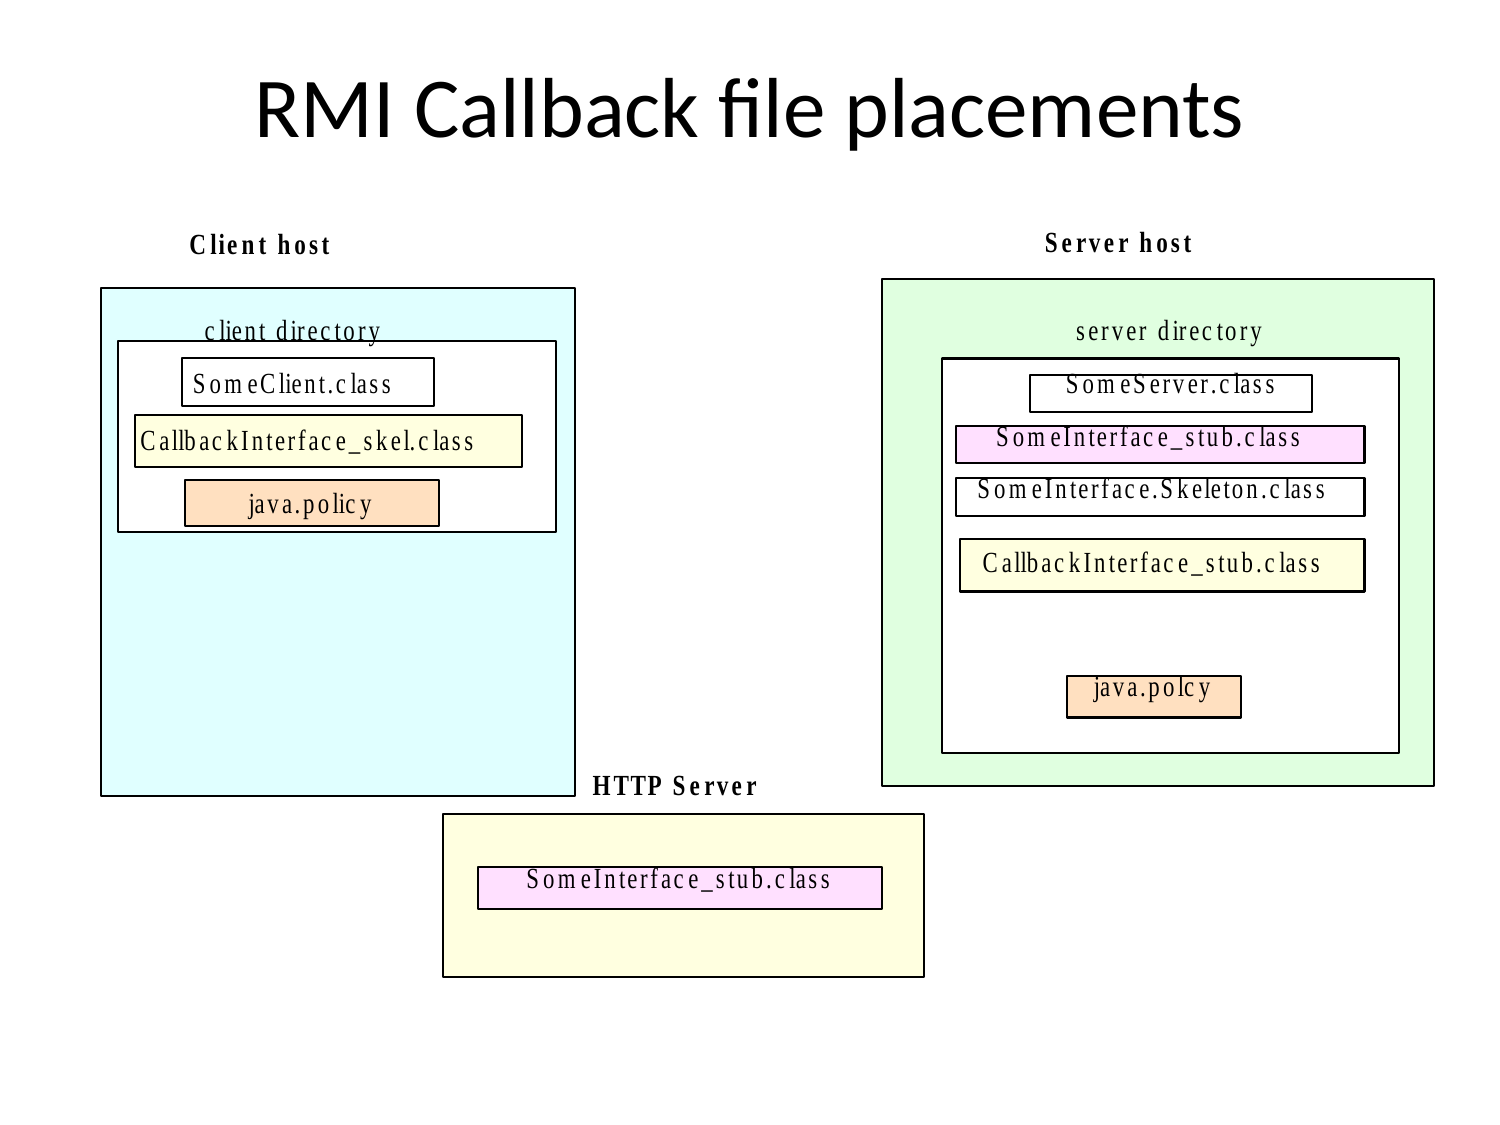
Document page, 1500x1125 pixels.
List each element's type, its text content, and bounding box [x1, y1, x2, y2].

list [90, 212, 1445, 988]
title RMI Callback file placements [75, 45, 1425, 163]
